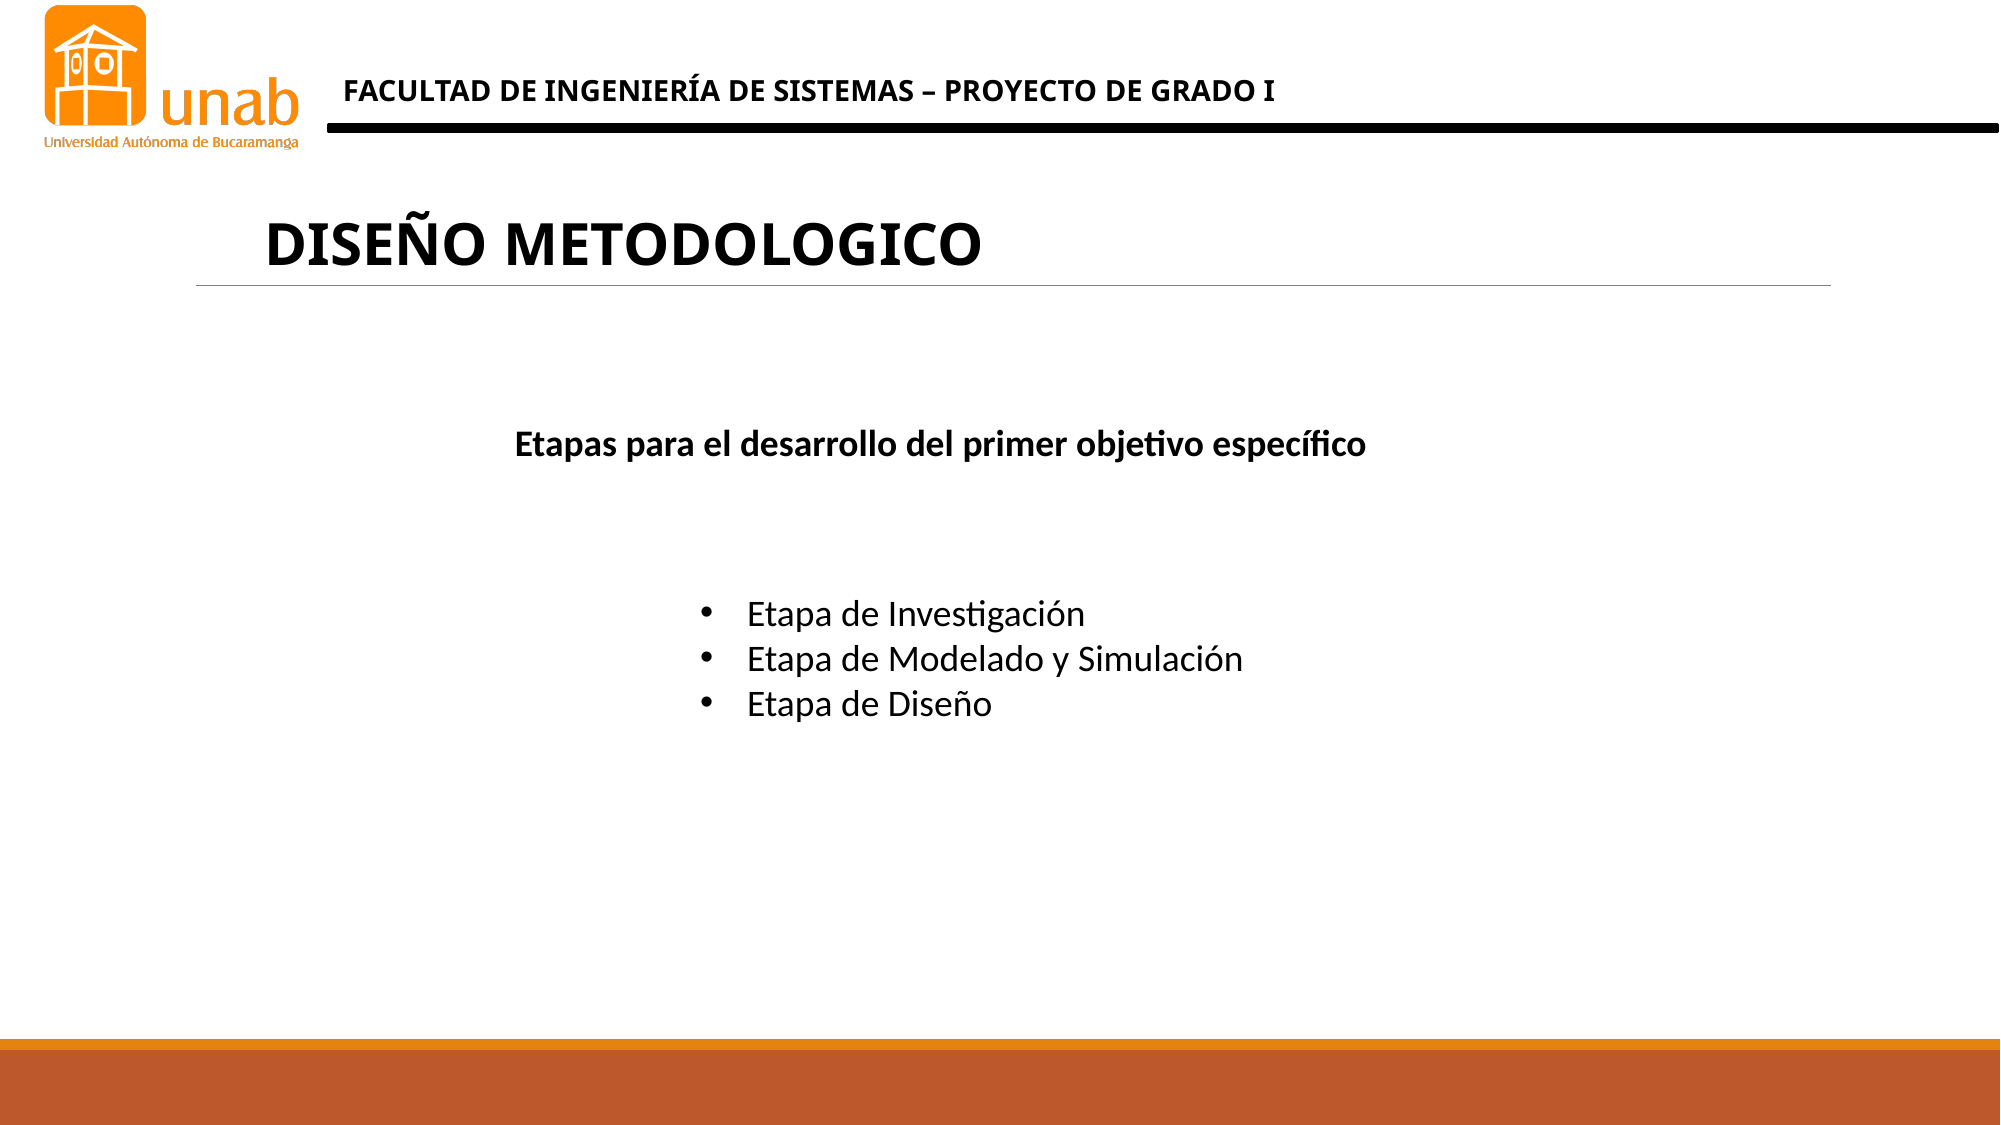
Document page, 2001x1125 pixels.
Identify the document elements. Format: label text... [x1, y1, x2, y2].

text_box DISEÑO METODOLOGICO [195, 200, 1053, 285]
picture [42, 3, 301, 154]
text_box [327, 123, 1999, 133]
text_box Etapas para el desarrollo del primer objetivo específico [500, 411, 1500, 472]
text_box FACULTAD DE INGENIERÍA DE SISTEMAS – PROYECTO DE GRADO I [328, 65, 2000, 115]
text_box Etapa de Investigación Etapa de Modelado y Simulación Etapa de Diseño [685, 581, 1686, 732]
